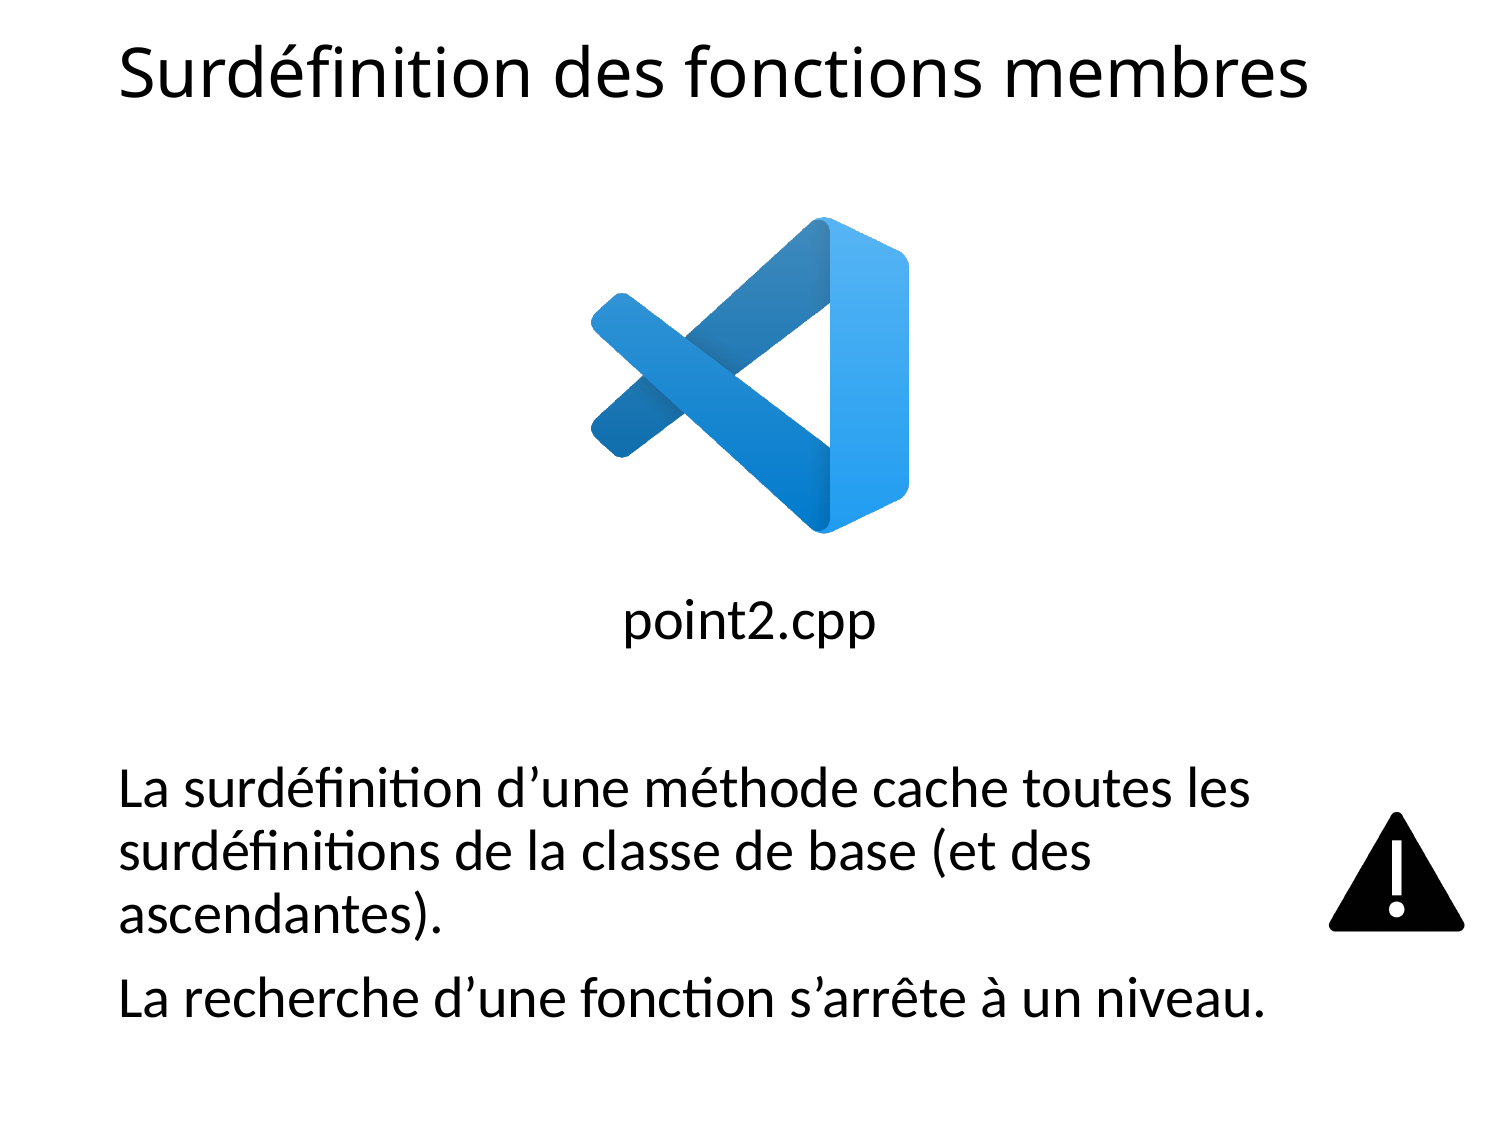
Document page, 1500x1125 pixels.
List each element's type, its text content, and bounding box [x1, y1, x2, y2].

list point2.cpp La surdéfinition d’une méthode cache toutes les surdéfinitions de la classe de base (et des ascendantes). La recherche d’une fonction s’arrête à un niveau. [103, 156, 1397, 1125]
title Surdéfinition des fonctions membres [103, 0, 1397, 152]
picture [591, 216, 909, 534]
picture [1321, 796, 1472, 947]
